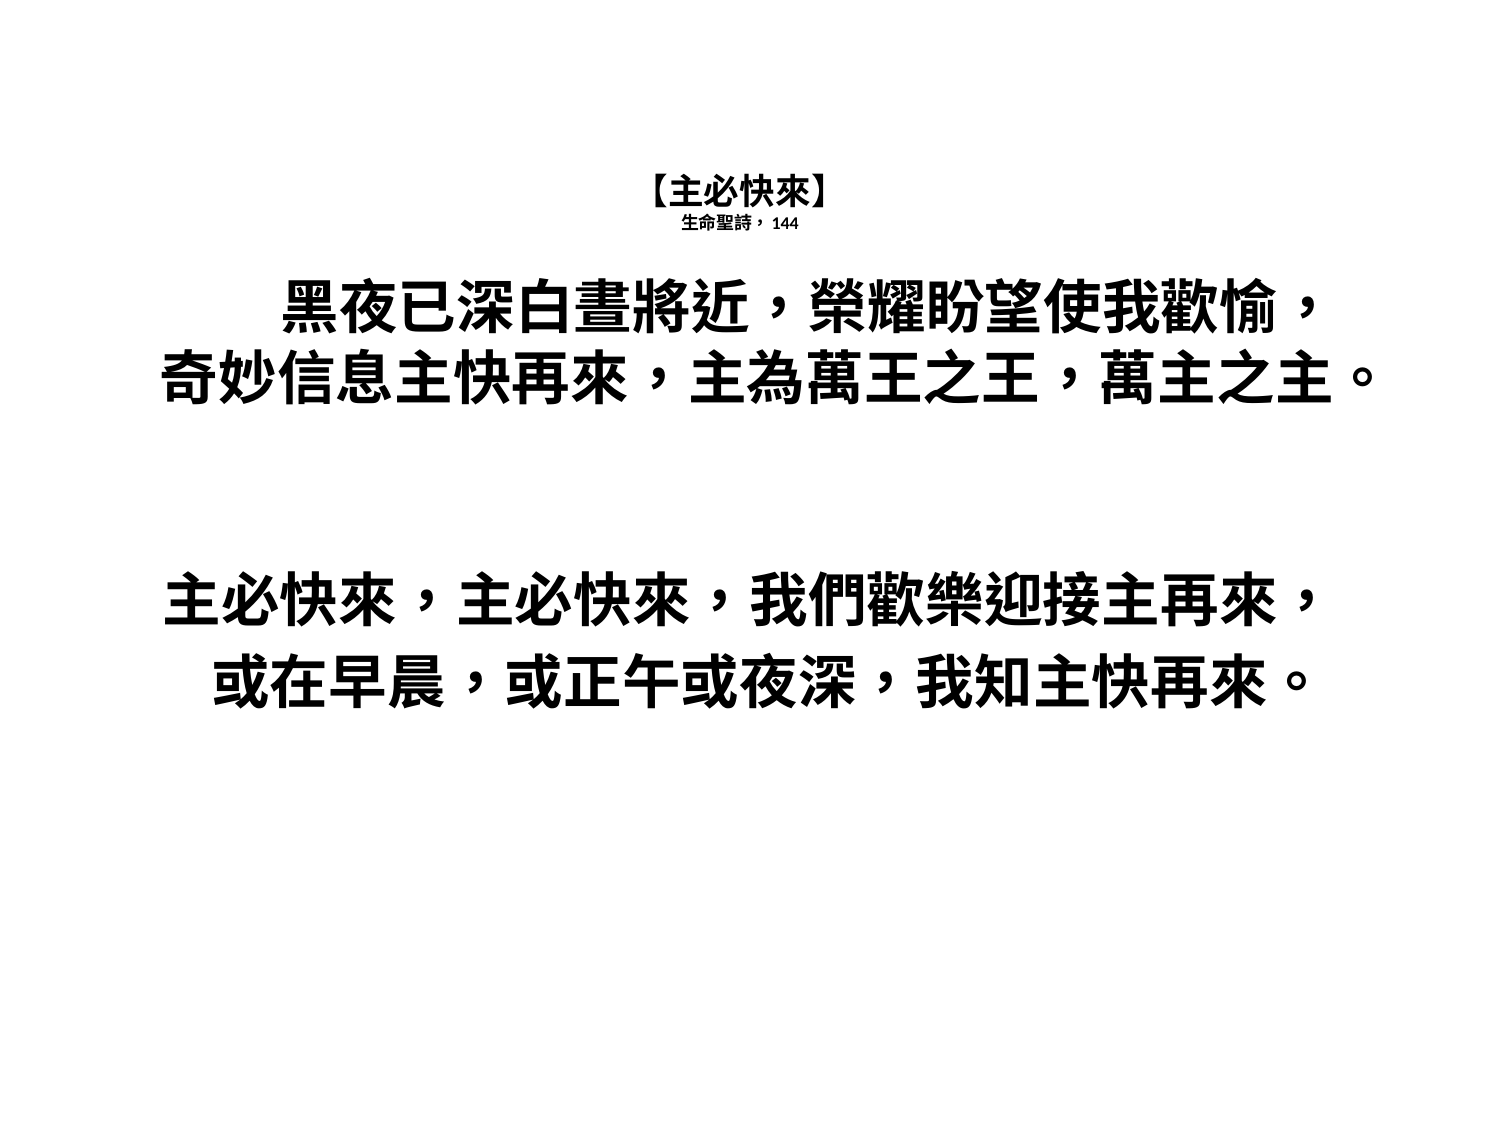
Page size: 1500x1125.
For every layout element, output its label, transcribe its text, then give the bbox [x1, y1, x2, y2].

list 黑夜已深白晝將近，榮耀盼望使我歡愉， 奇妙信息主快再來，主為萬王之王，萬主之主。 主必快來，主必快來，我們歡樂迎接主再來， 或在早晨，或正午或夜深，我知主快再來。 [75, 262, 1425, 1005]
title 【主必快來】 生命聖詩，144 [64, 160, 1415, 349]
